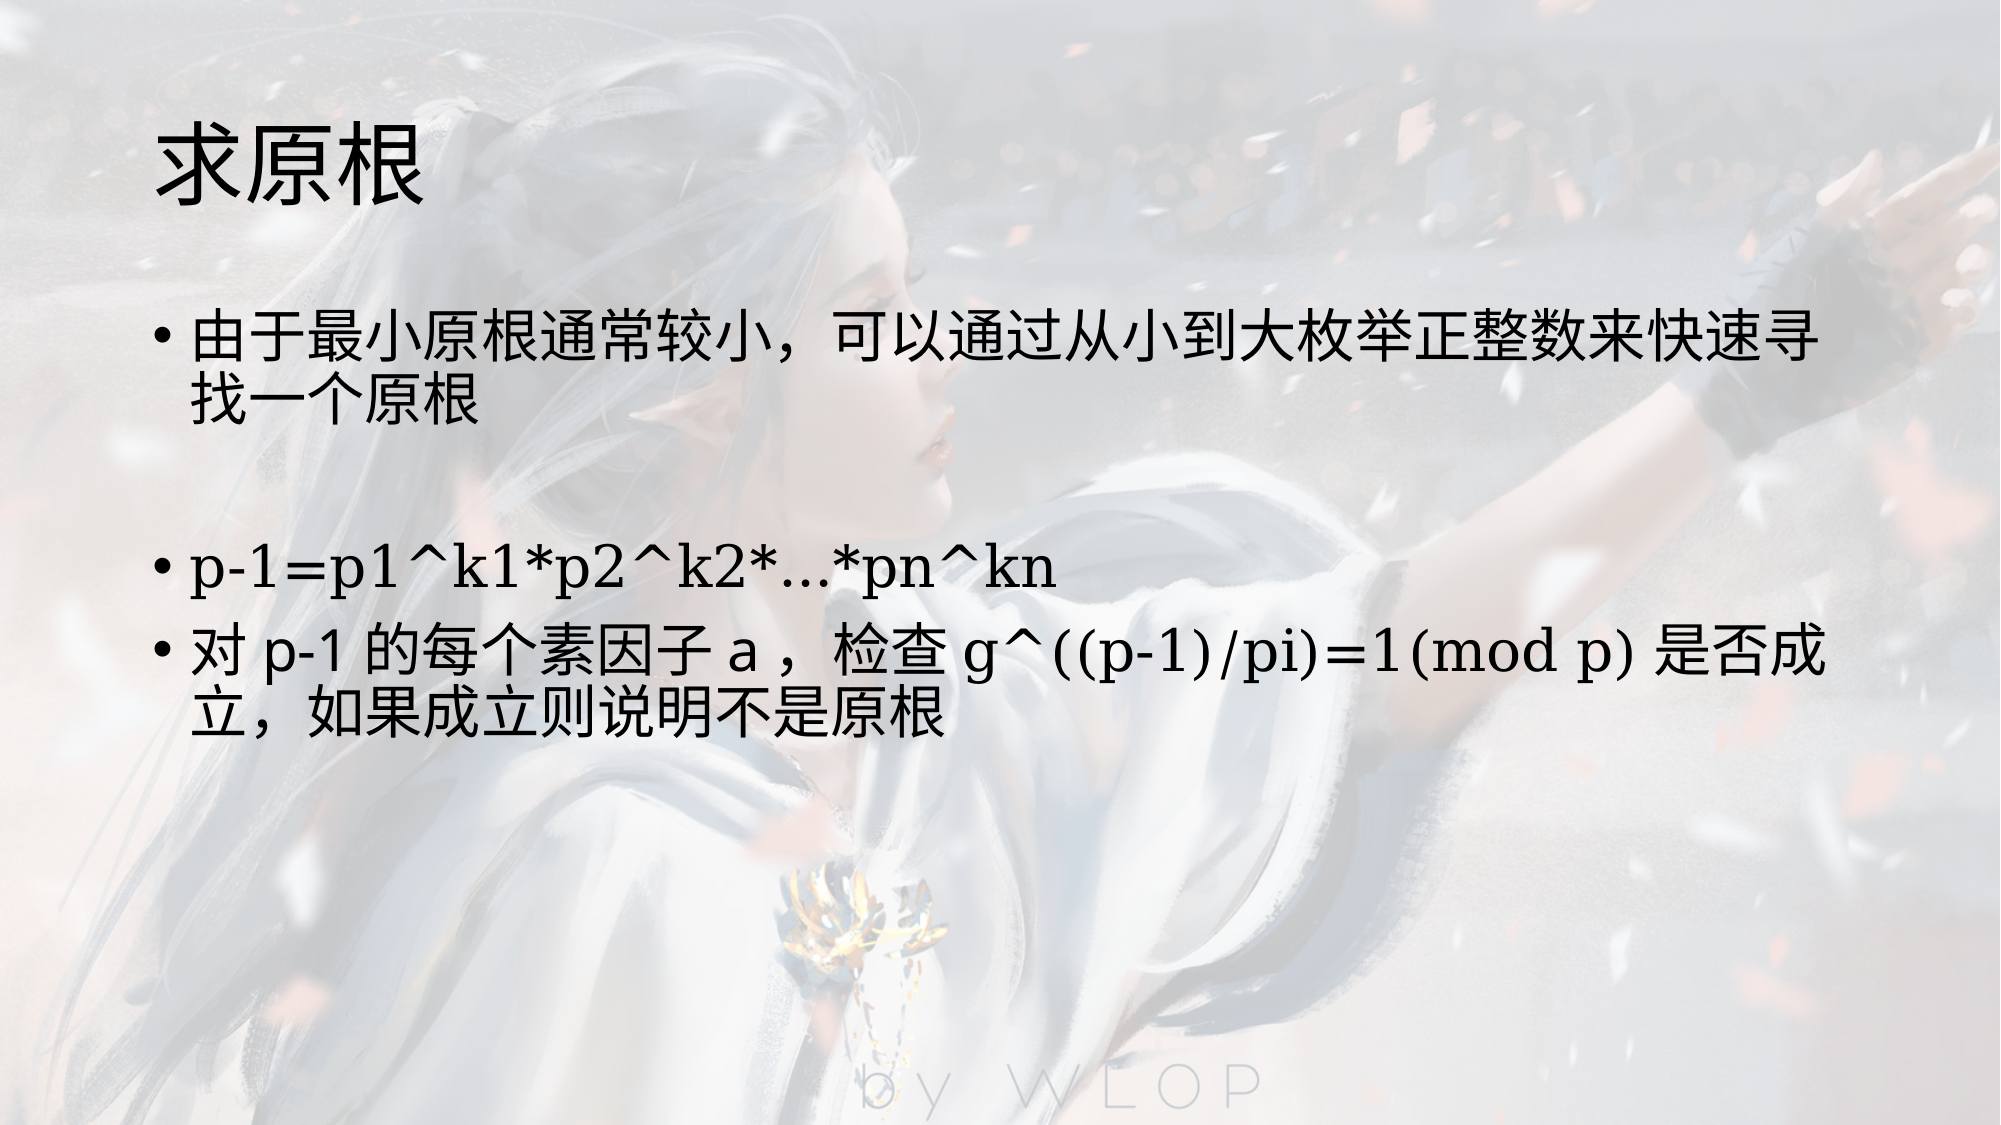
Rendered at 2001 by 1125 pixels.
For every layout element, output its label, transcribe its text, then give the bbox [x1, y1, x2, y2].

title 求原根 [137, 59, 1863, 278]
list 由于最小原根通常较小，可以通过从小到大枚举正整数来快速寻找一个原根 p-1=p1^k1*p2^k2*…*pn^kn 对p-1的每个素因子a，检查g^((p-1)/pi)=1(mod p)是否成立，如果成立则说明不是原根 [137, 299, 1863, 1014]
